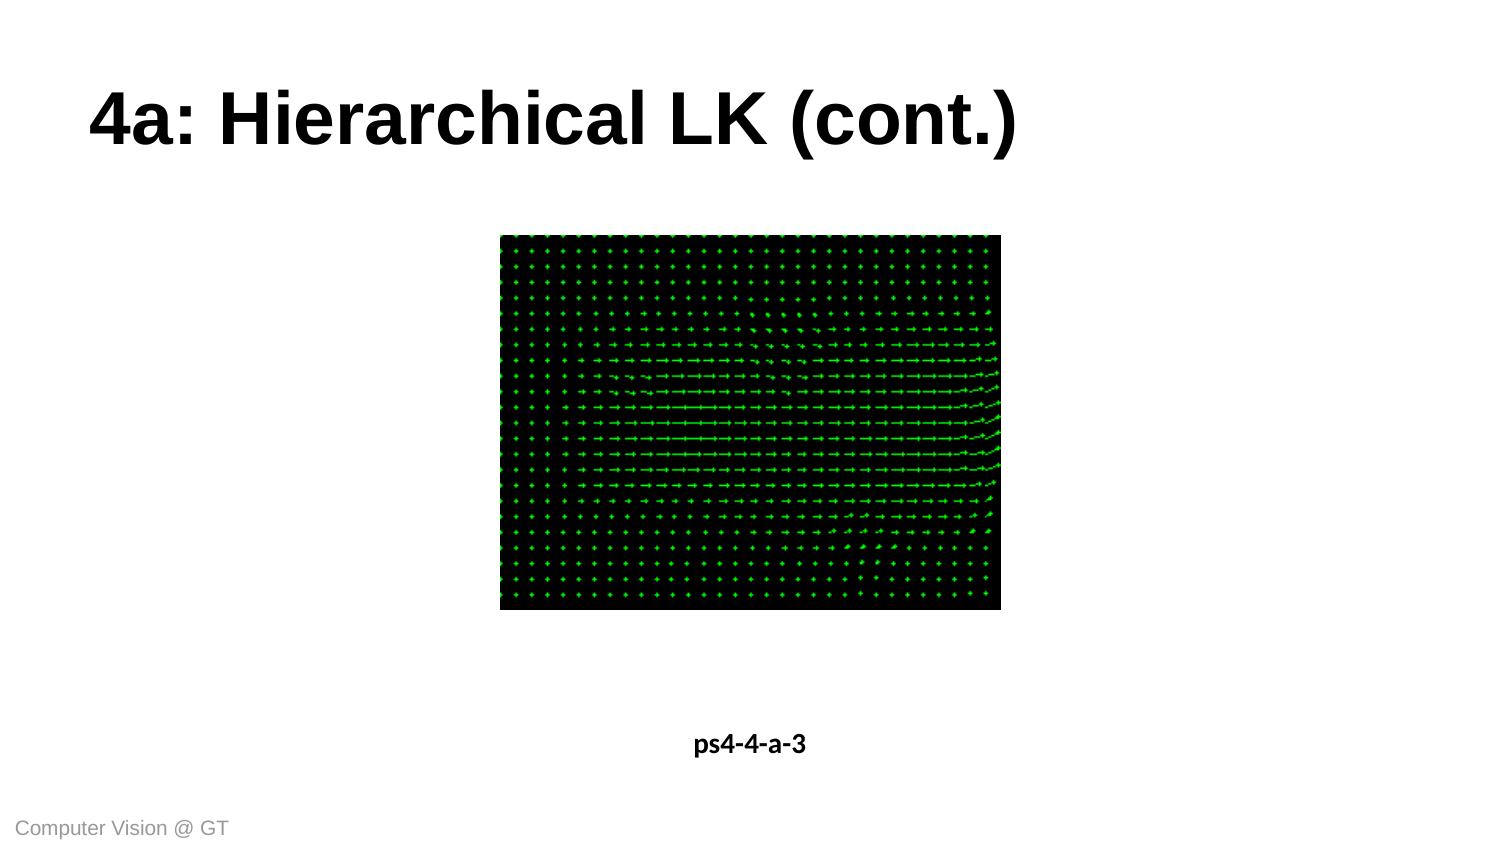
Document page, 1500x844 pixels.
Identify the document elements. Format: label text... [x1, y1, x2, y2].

text_box ps4-4-a-3 [413, 704, 1086, 787]
text_box Computer Vision @ GT [0, 811, 421, 844]
picture [500, 234, 1001, 611]
text_box 4a: Hierarchical LK (cont.) [74, 33, 1425, 175]
